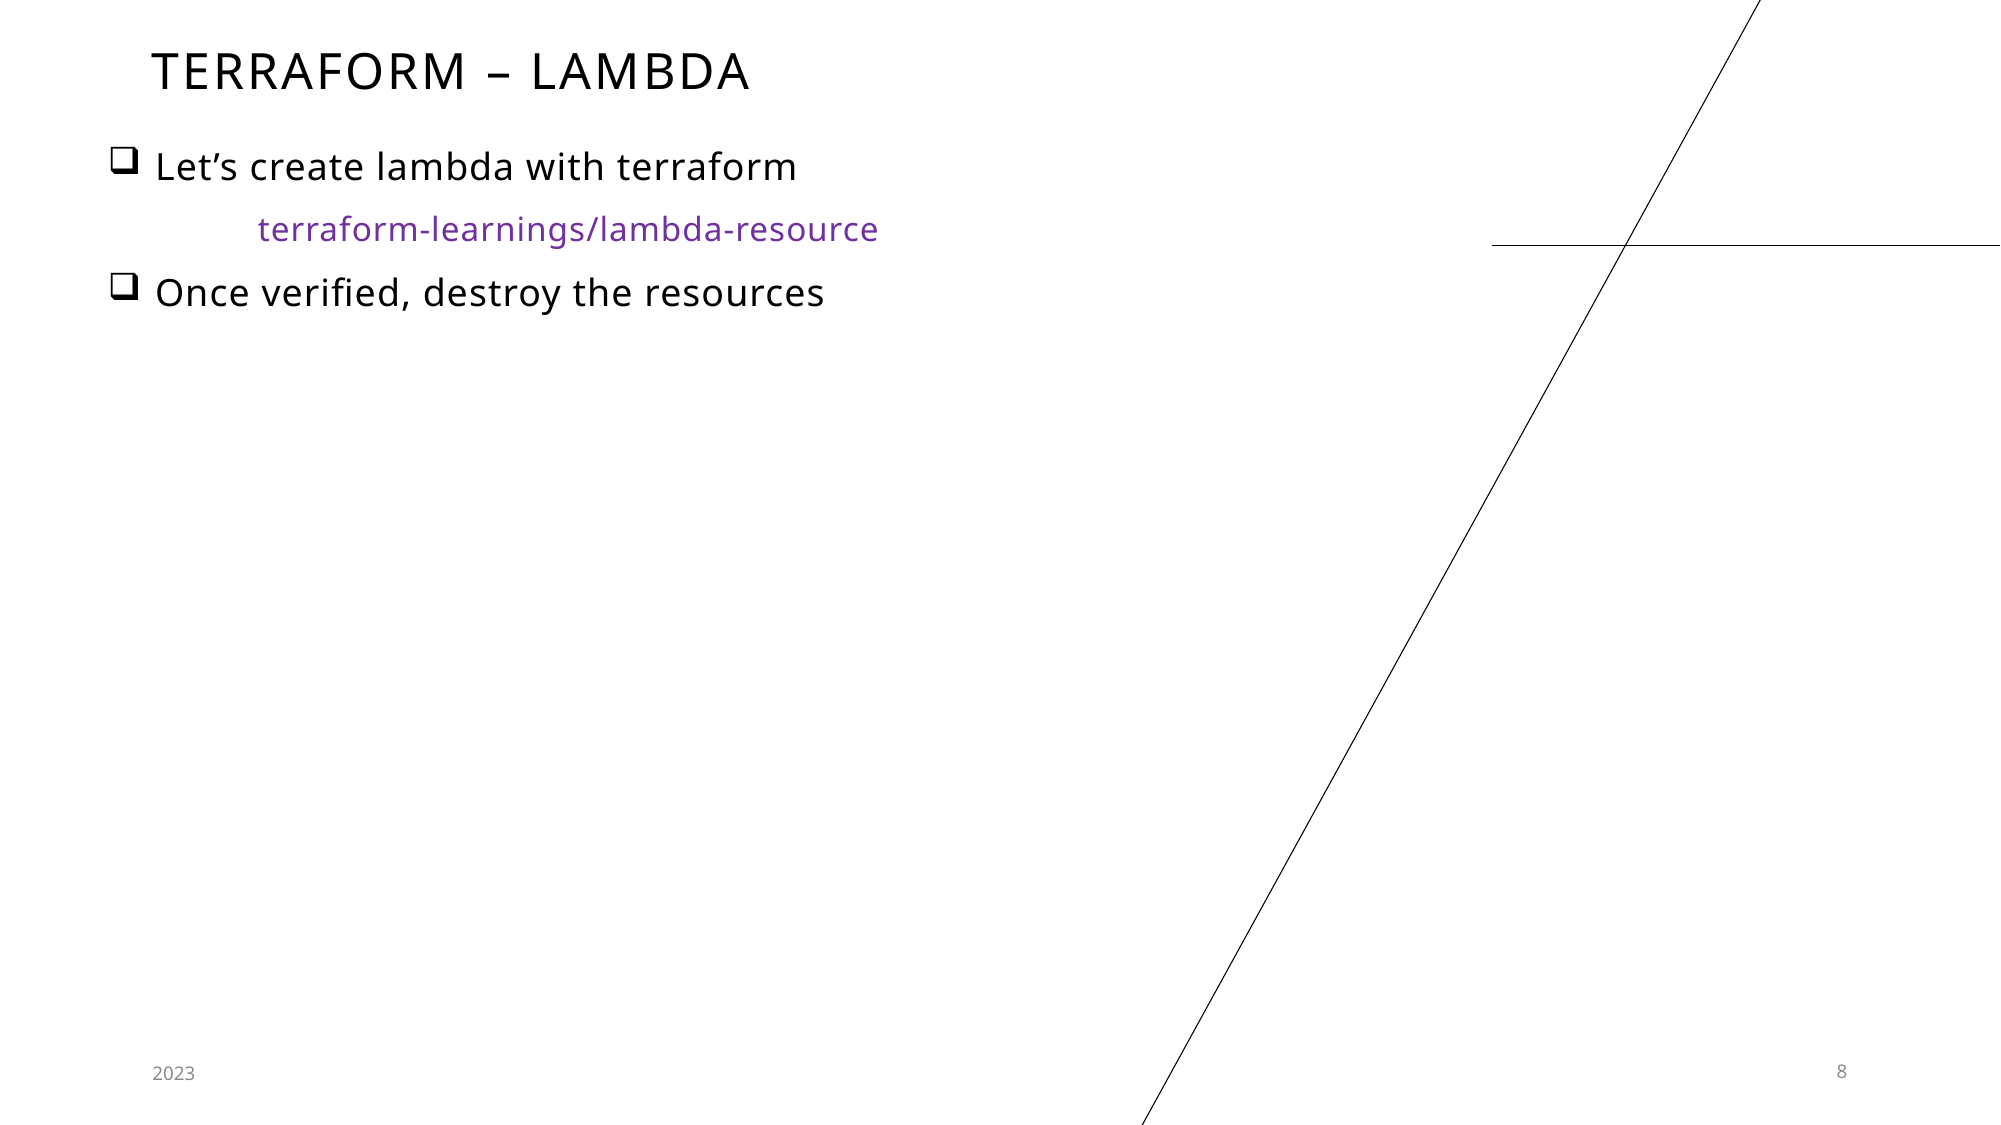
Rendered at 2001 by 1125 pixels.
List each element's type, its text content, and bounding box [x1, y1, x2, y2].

list Let’s create lambda with terraform terraform-learnings/lambda-resource Once verified, destroy the resources [93, 135, 1769, 1058]
slide_number 2023 [137, 1042, 338, 1103]
slide_number 8 [1412, 1042, 1863, 1103]
title Terraform – LAMBDA [136, 23, 975, 108]
